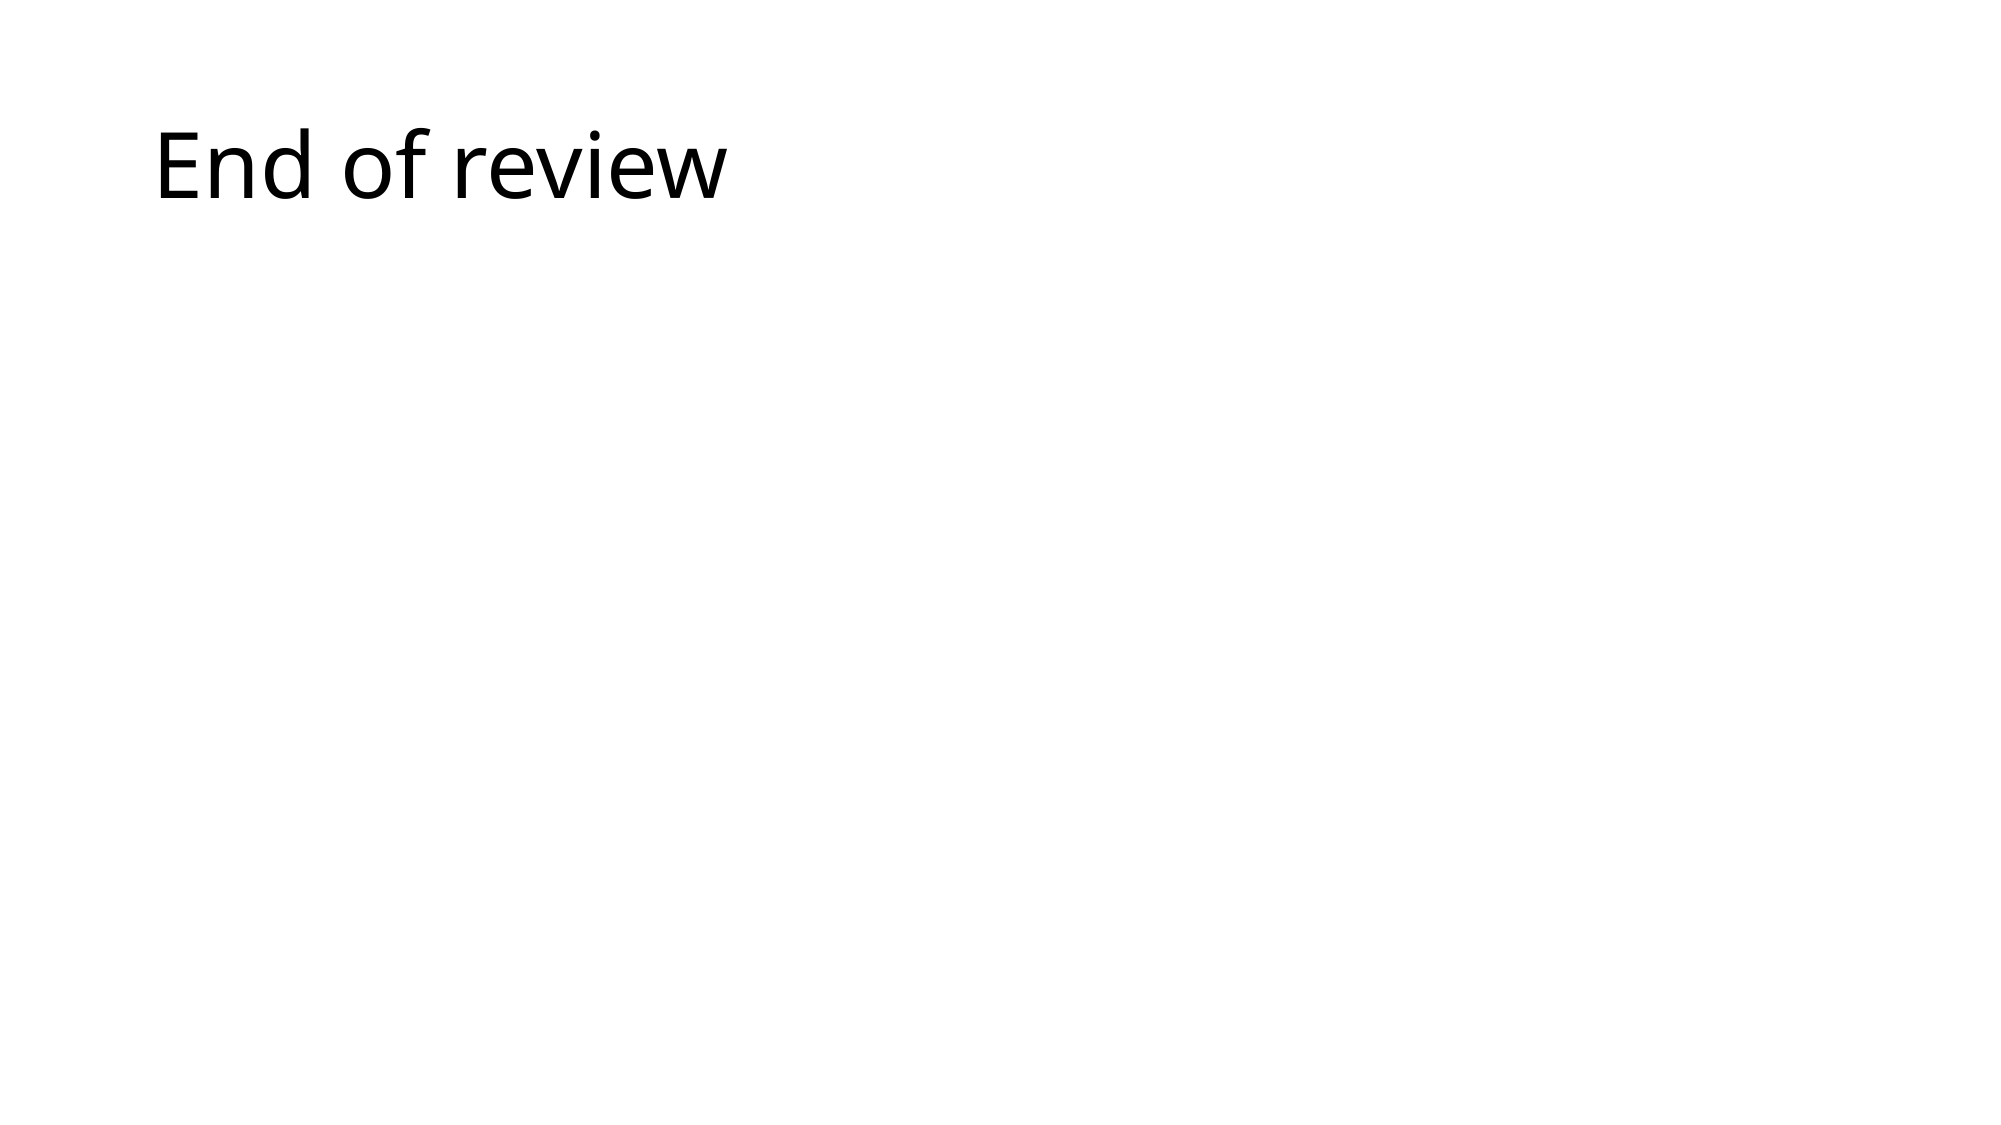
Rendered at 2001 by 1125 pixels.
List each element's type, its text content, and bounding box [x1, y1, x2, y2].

title End of review [137, 59, 1863, 278]
